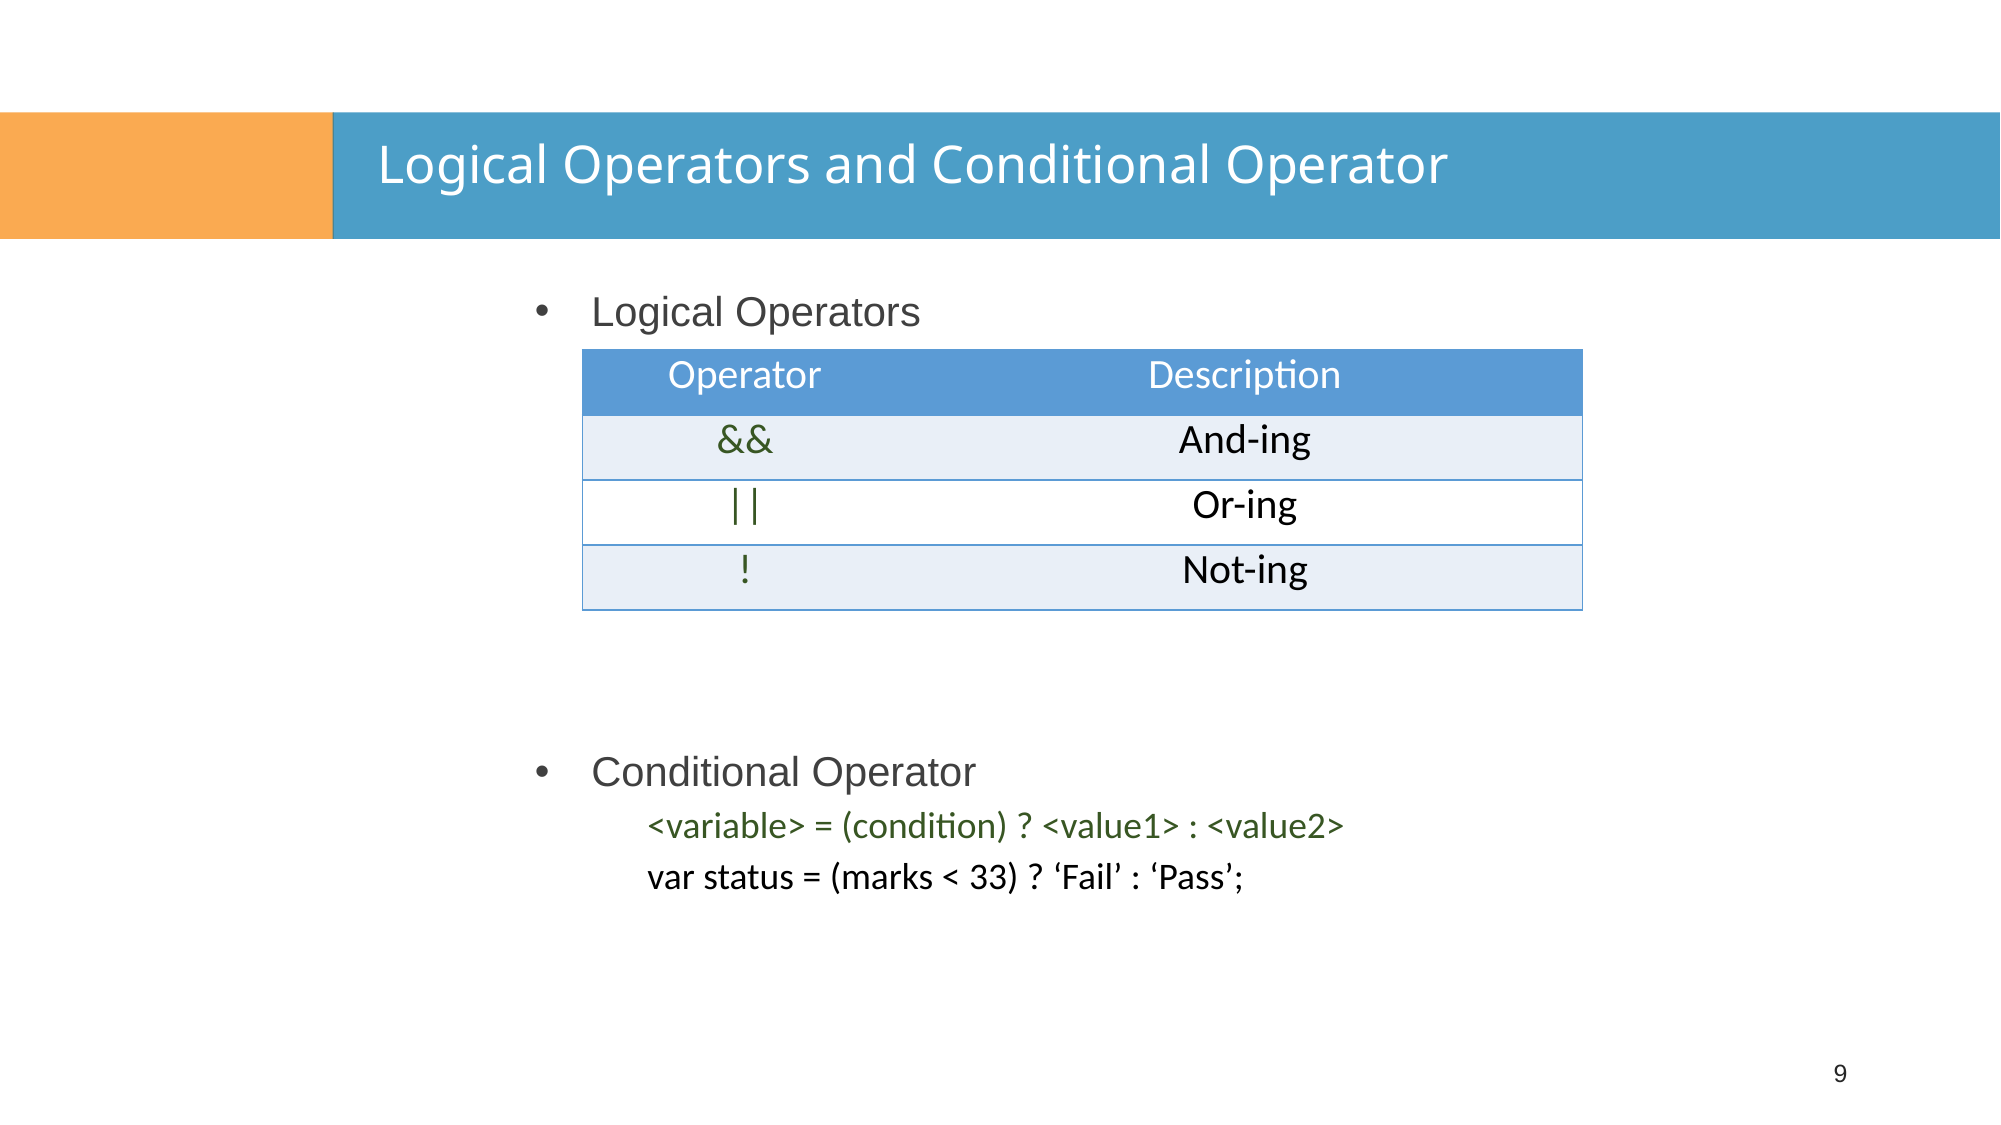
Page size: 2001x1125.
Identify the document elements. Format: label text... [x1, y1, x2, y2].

title Logical Operators and Conditional Operator [362, 131, 1950, 225]
table_cell && [583, 416, 908, 479]
slide_number 9 [1412, 1042, 1863, 1103]
table_header Description [908, 351, 1582, 414]
table_header Operator [583, 351, 908, 414]
table_cell Not-ing [908, 546, 1582, 609]
table_cell And-ing [908, 416, 1582, 479]
table_cell Or-ing [908, 481, 1582, 544]
table_cell ! [583, 546, 908, 609]
table_cell || [583, 481, 908, 544]
list Logical Operators Conditional Operator <variable> = (condition) ? <value1> : <value2> var status = (marks < 33) ? ‘Fail’ : ‘Pass’; [520, 282, 1713, 1003]
